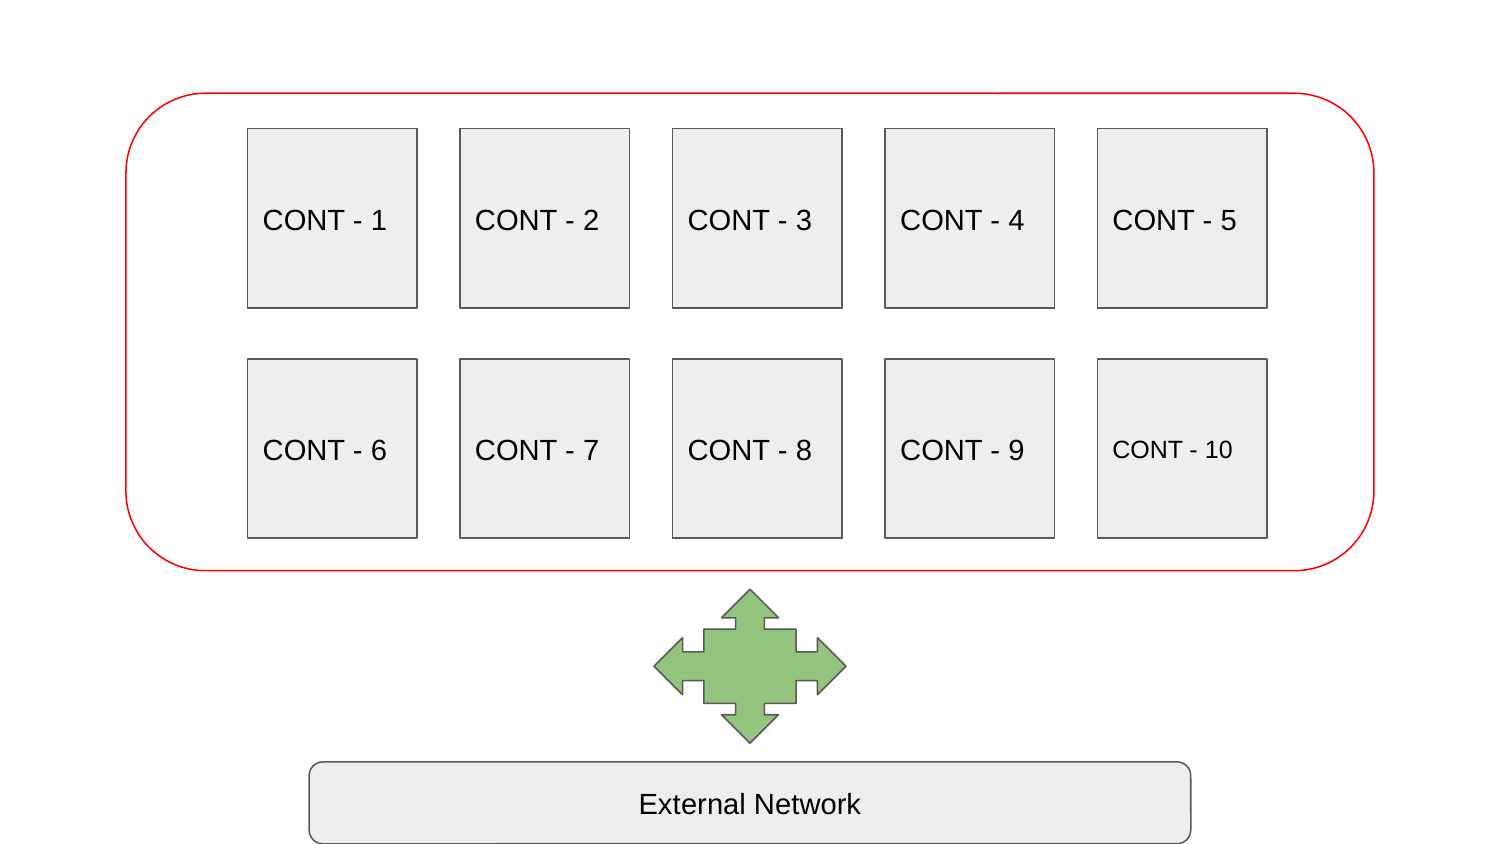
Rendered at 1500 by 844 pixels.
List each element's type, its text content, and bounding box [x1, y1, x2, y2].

text_box CONT - 3 [672, 128, 842, 308]
text_box [125, 93, 1374, 571]
text_box [654, 589, 847, 744]
text_box CONT - 7 [460, 358, 630, 539]
text_box CONT - 2 [460, 128, 630, 308]
text_box CONT - 5 [1097, 128, 1267, 308]
text_box CONT - 6 [247, 358, 417, 539]
text_box CONT - 9 [885, 358, 1055, 539]
text_box CONT - 8 [672, 358, 842, 539]
text_box CONT - 1 [247, 128, 417, 308]
text_box CONT - 10 [1097, 358, 1267, 539]
text_box External Network [309, 761, 1191, 844]
text_box CONT - 4 [885, 128, 1055, 308]
